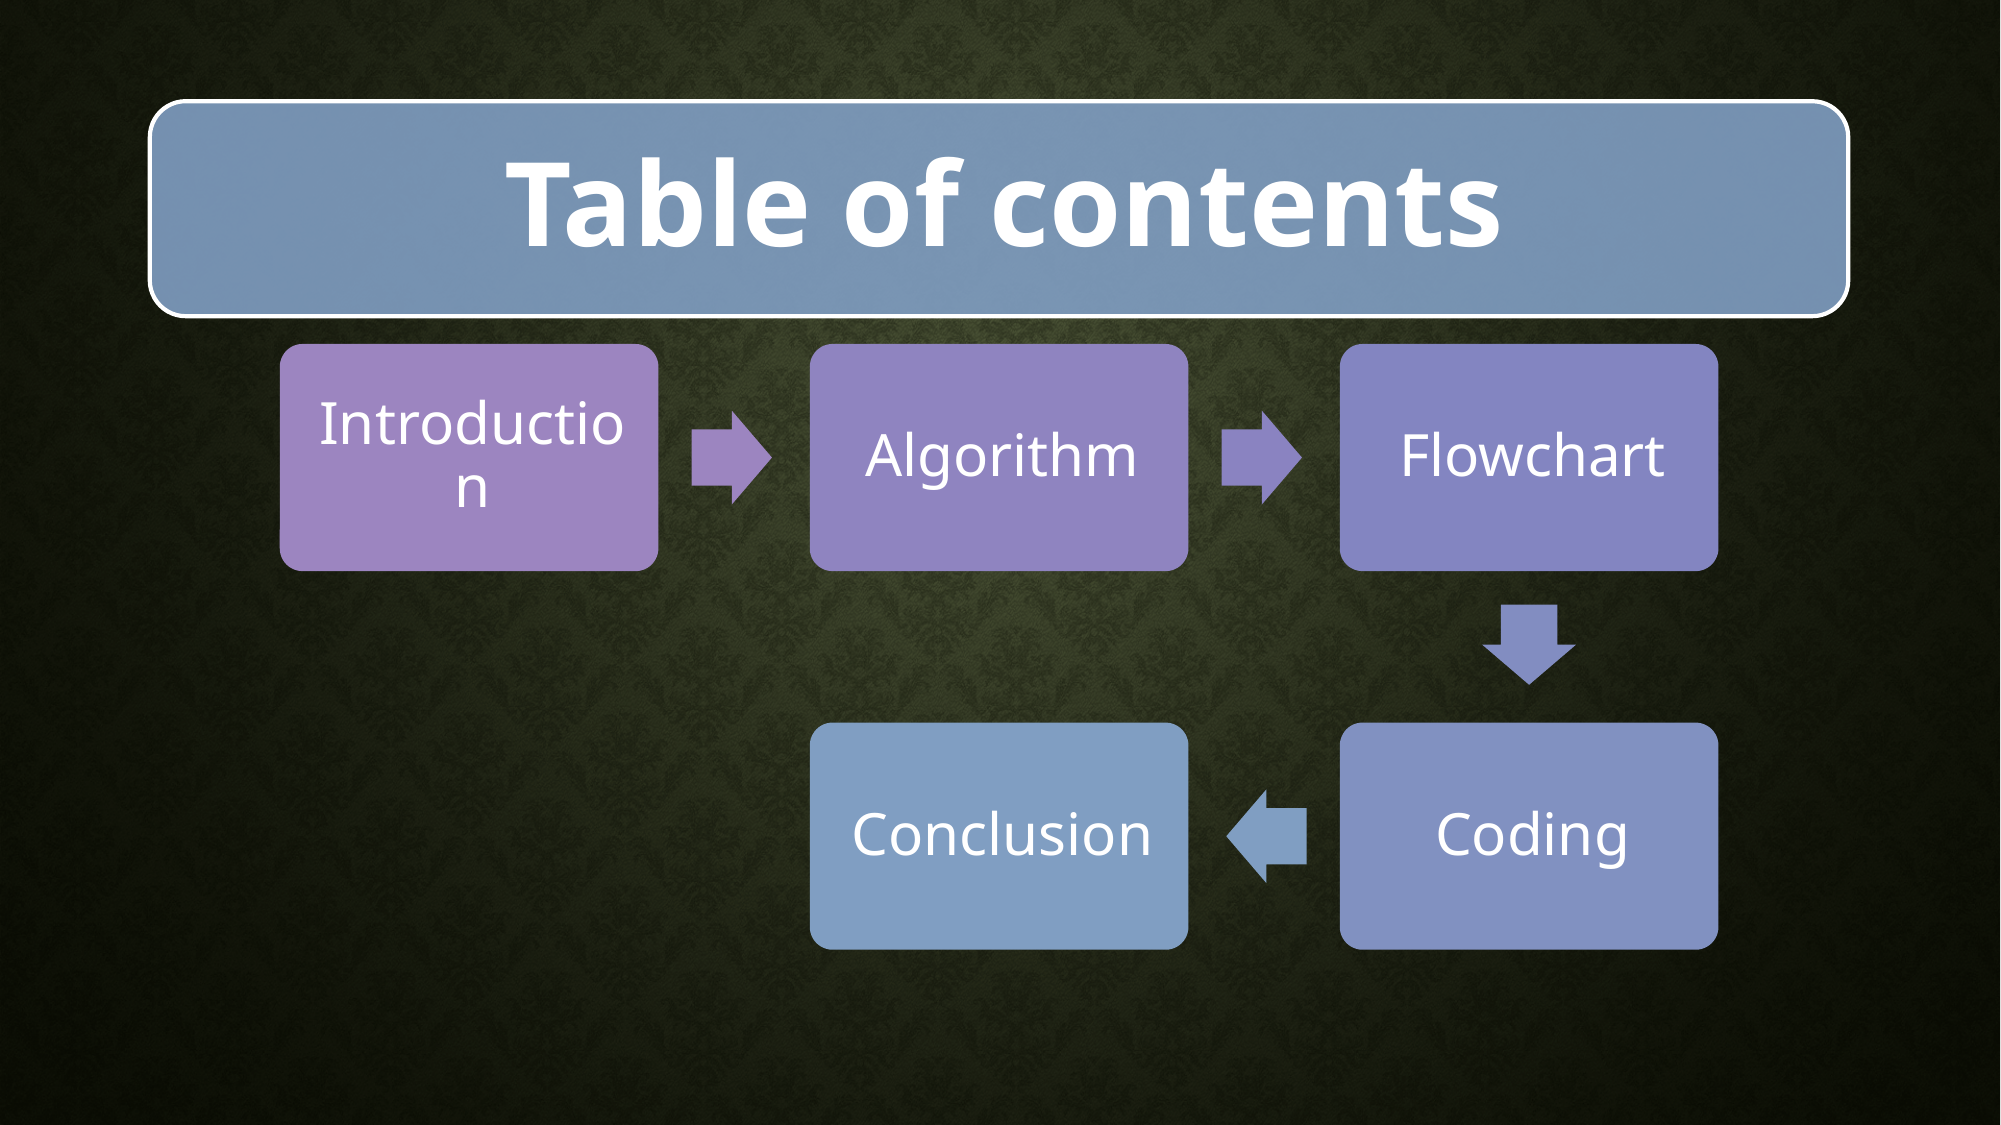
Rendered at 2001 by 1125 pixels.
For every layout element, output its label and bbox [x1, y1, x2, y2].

list [149, 343, 1849, 951]
text_box [149, 99, 1849, 318]
